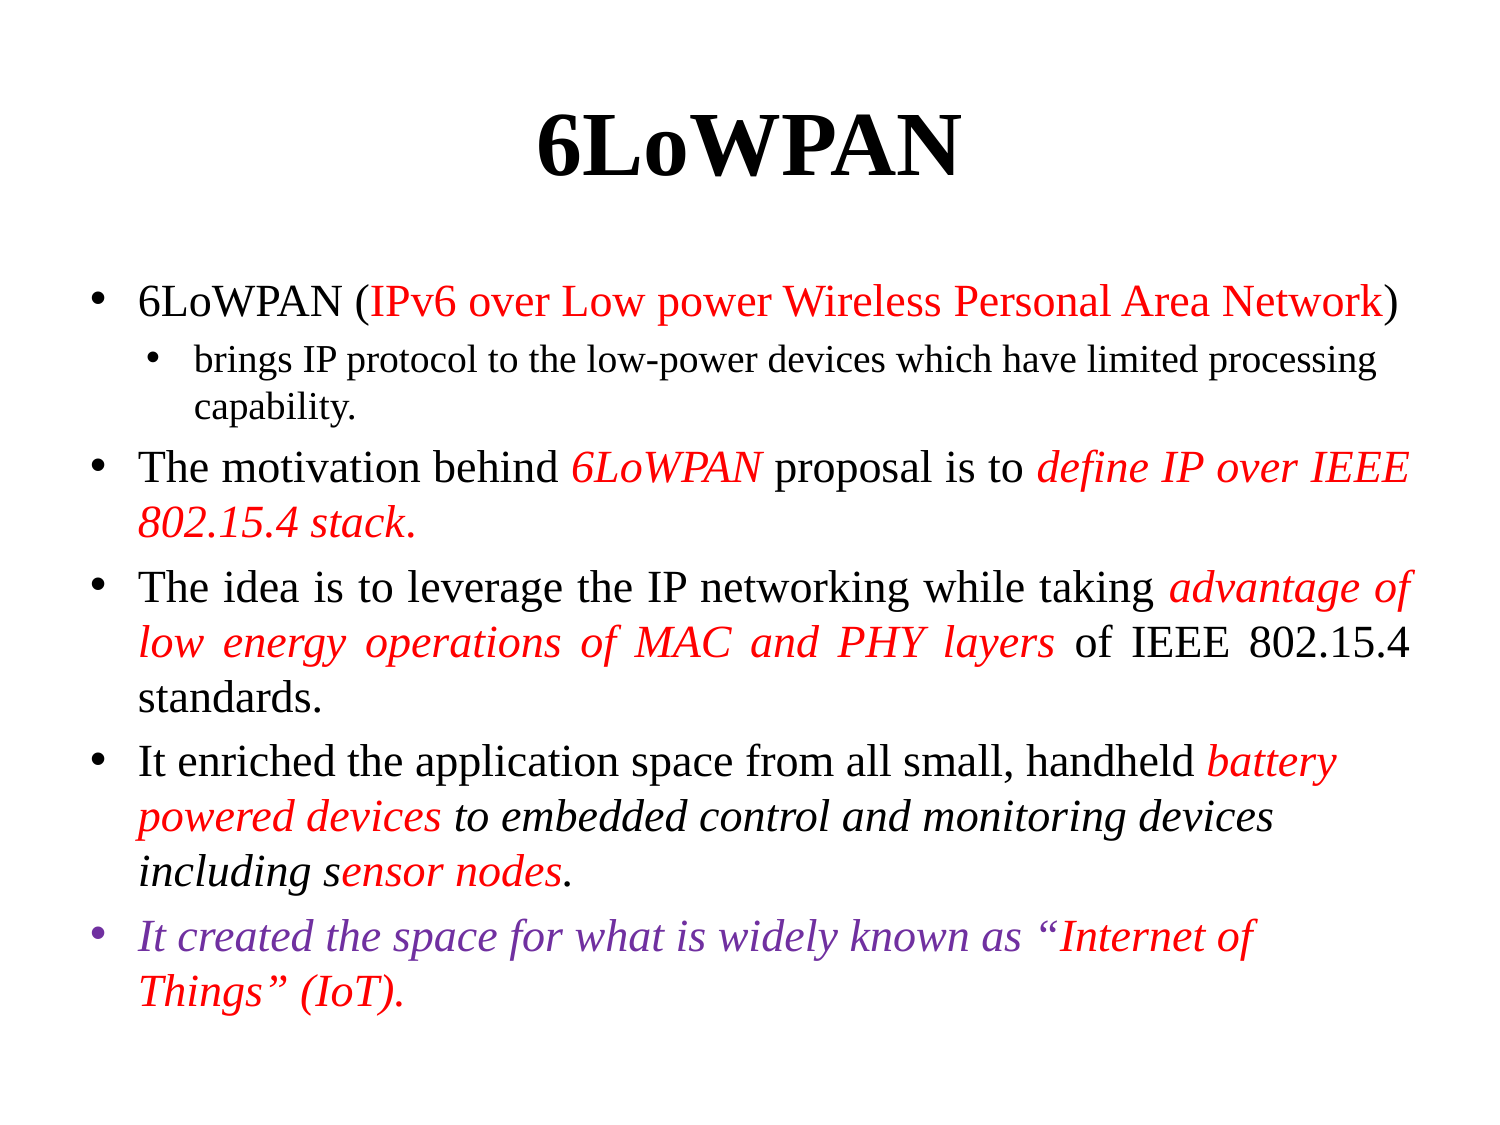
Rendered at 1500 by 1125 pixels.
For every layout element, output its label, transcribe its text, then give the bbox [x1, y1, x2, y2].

list 6LoWPAN (IPv6 over Low power Wireless Personal Area Network) brings IP protocol to the low-power devices which have limited processing capability. The motivation behind 6LoWPAN proposal is to define IP over IEEE 802.15.4 stack. The idea is to leverage the IP networking while taking advantage of low energy operations of MAC and PHY layers of IEEE 802.15.4 standards. It enriched the application space from all small, handheld battery powered devices to embedded control and monitoring devices including sensor nodes. It created the space for what is widely known as “Internet of Things” (IoT). [75, 262, 1425, 1083]
title 6LoWPAN [75, 45, 1425, 233]
